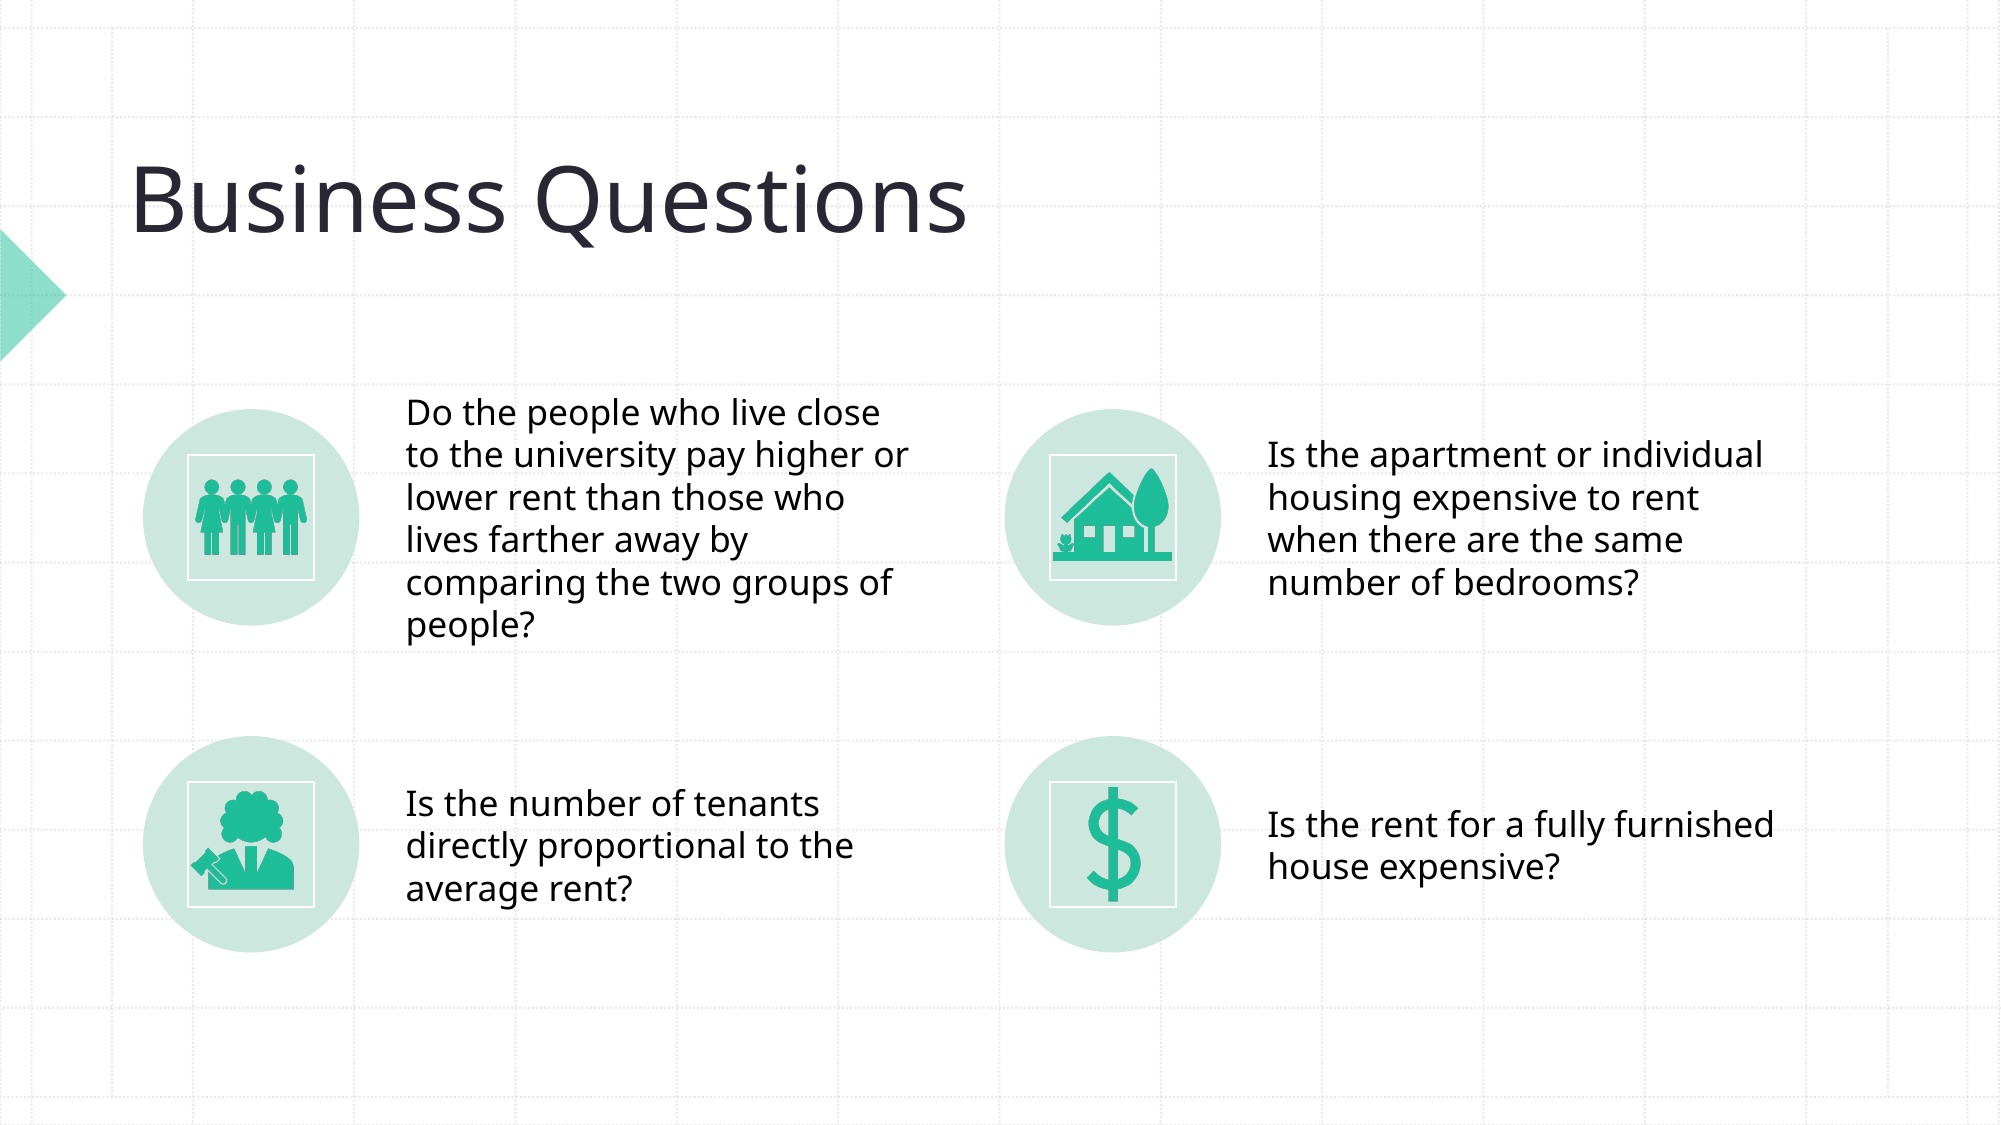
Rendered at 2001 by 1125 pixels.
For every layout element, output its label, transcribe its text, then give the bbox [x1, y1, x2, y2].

title Business Questions [113, 119, 1808, 258]
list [113, 355, 1808, 1006]
